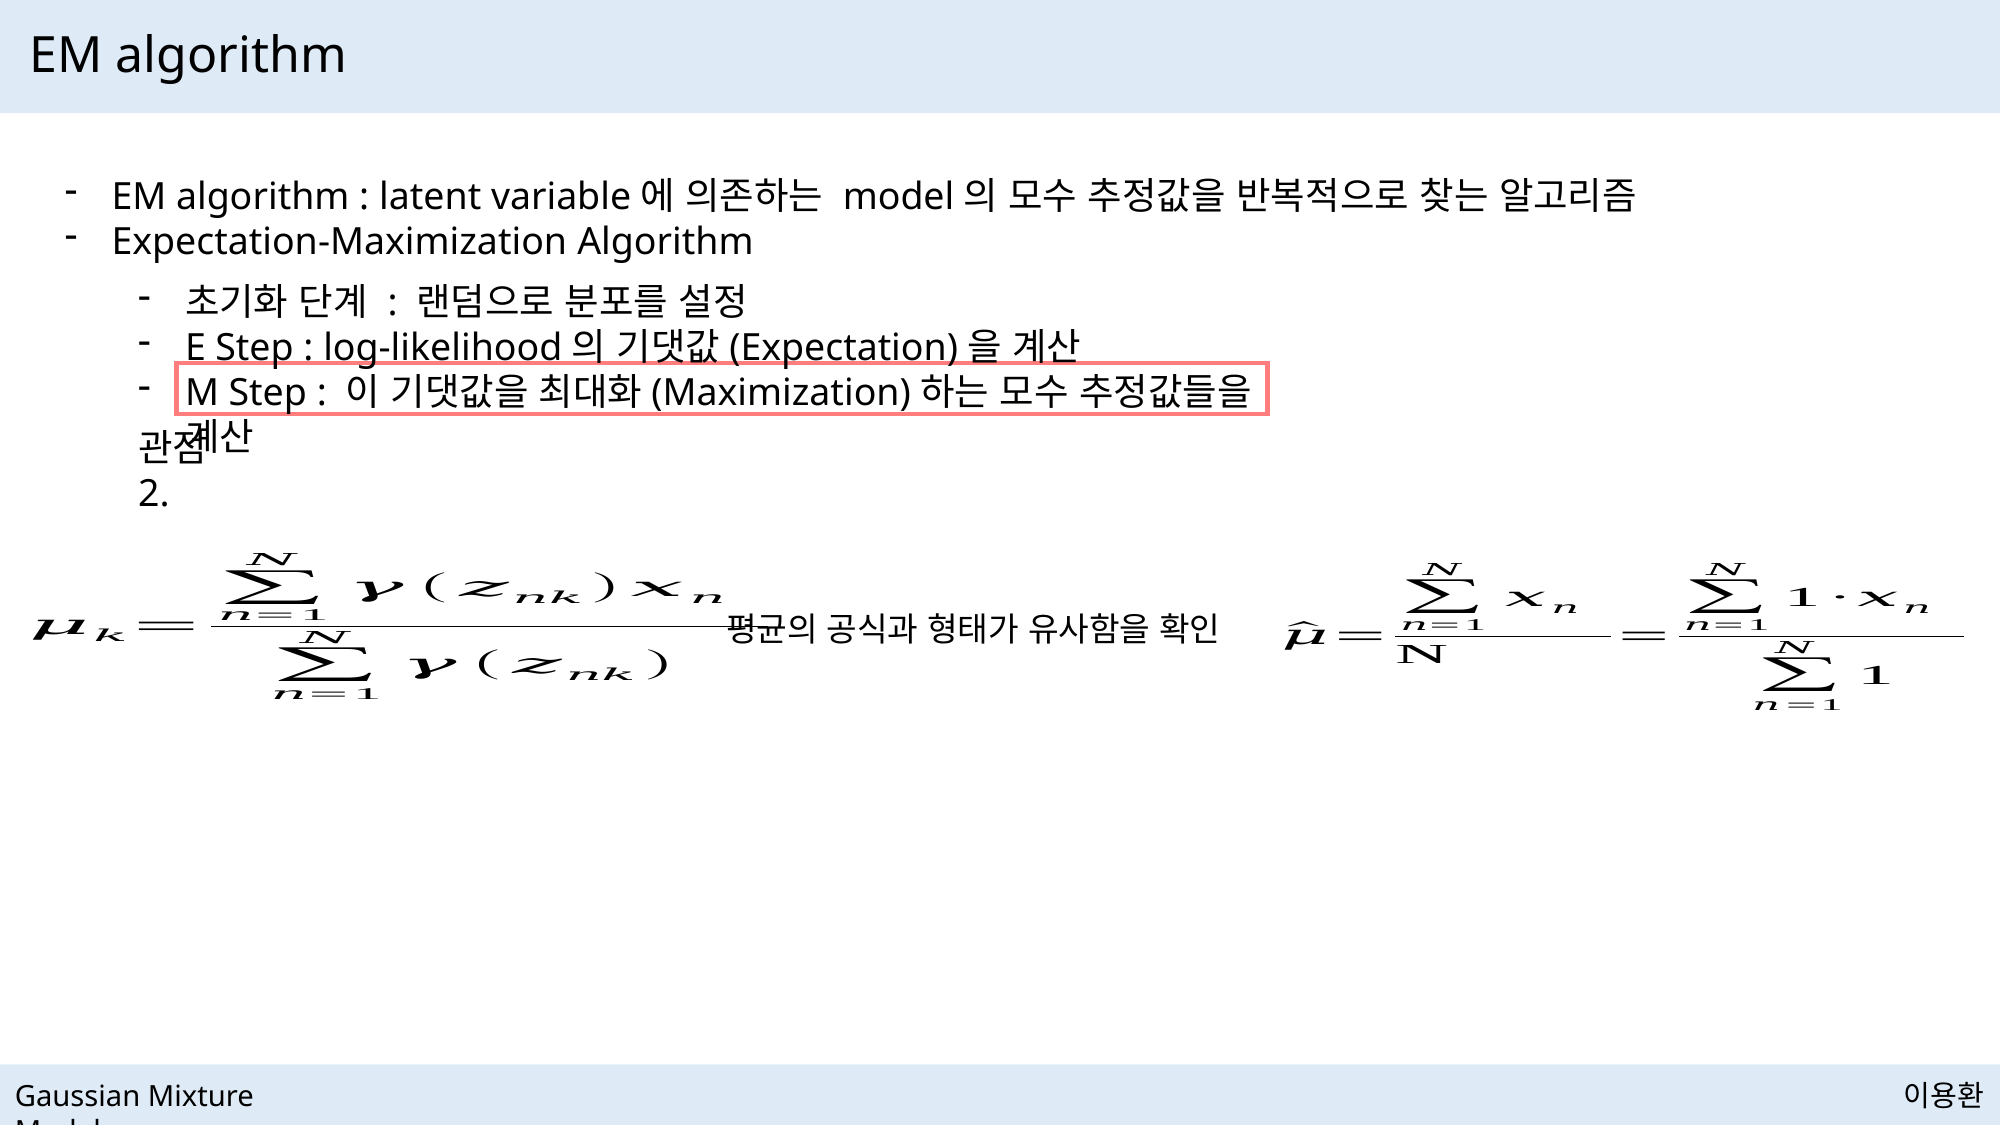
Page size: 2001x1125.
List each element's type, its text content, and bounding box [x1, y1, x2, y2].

title EM algorithm [14, 15, 1986, 98]
text_box 평균의 공식과 형태가 유사함을 확인 [665, 601, 1282, 656]
text_box 관점 2. [123, 417, 257, 522]
text_box EM algorithm : latent variable에 의존하는 model의 모수 추정값을 반복적으로 찾는 알고리즘 Expectation-Maximization Algorithm [50, 164, 1949, 270]
text_box 초기화 단계 : 랜덤으로 분포를 설정 E Step : log-likelihood의 기댓값(Expectation)을 계산 M Step : 이 기댓값을 최대화(Maximization)하는 모수 추정값들을 계산 [123, 270, 1282, 466]
